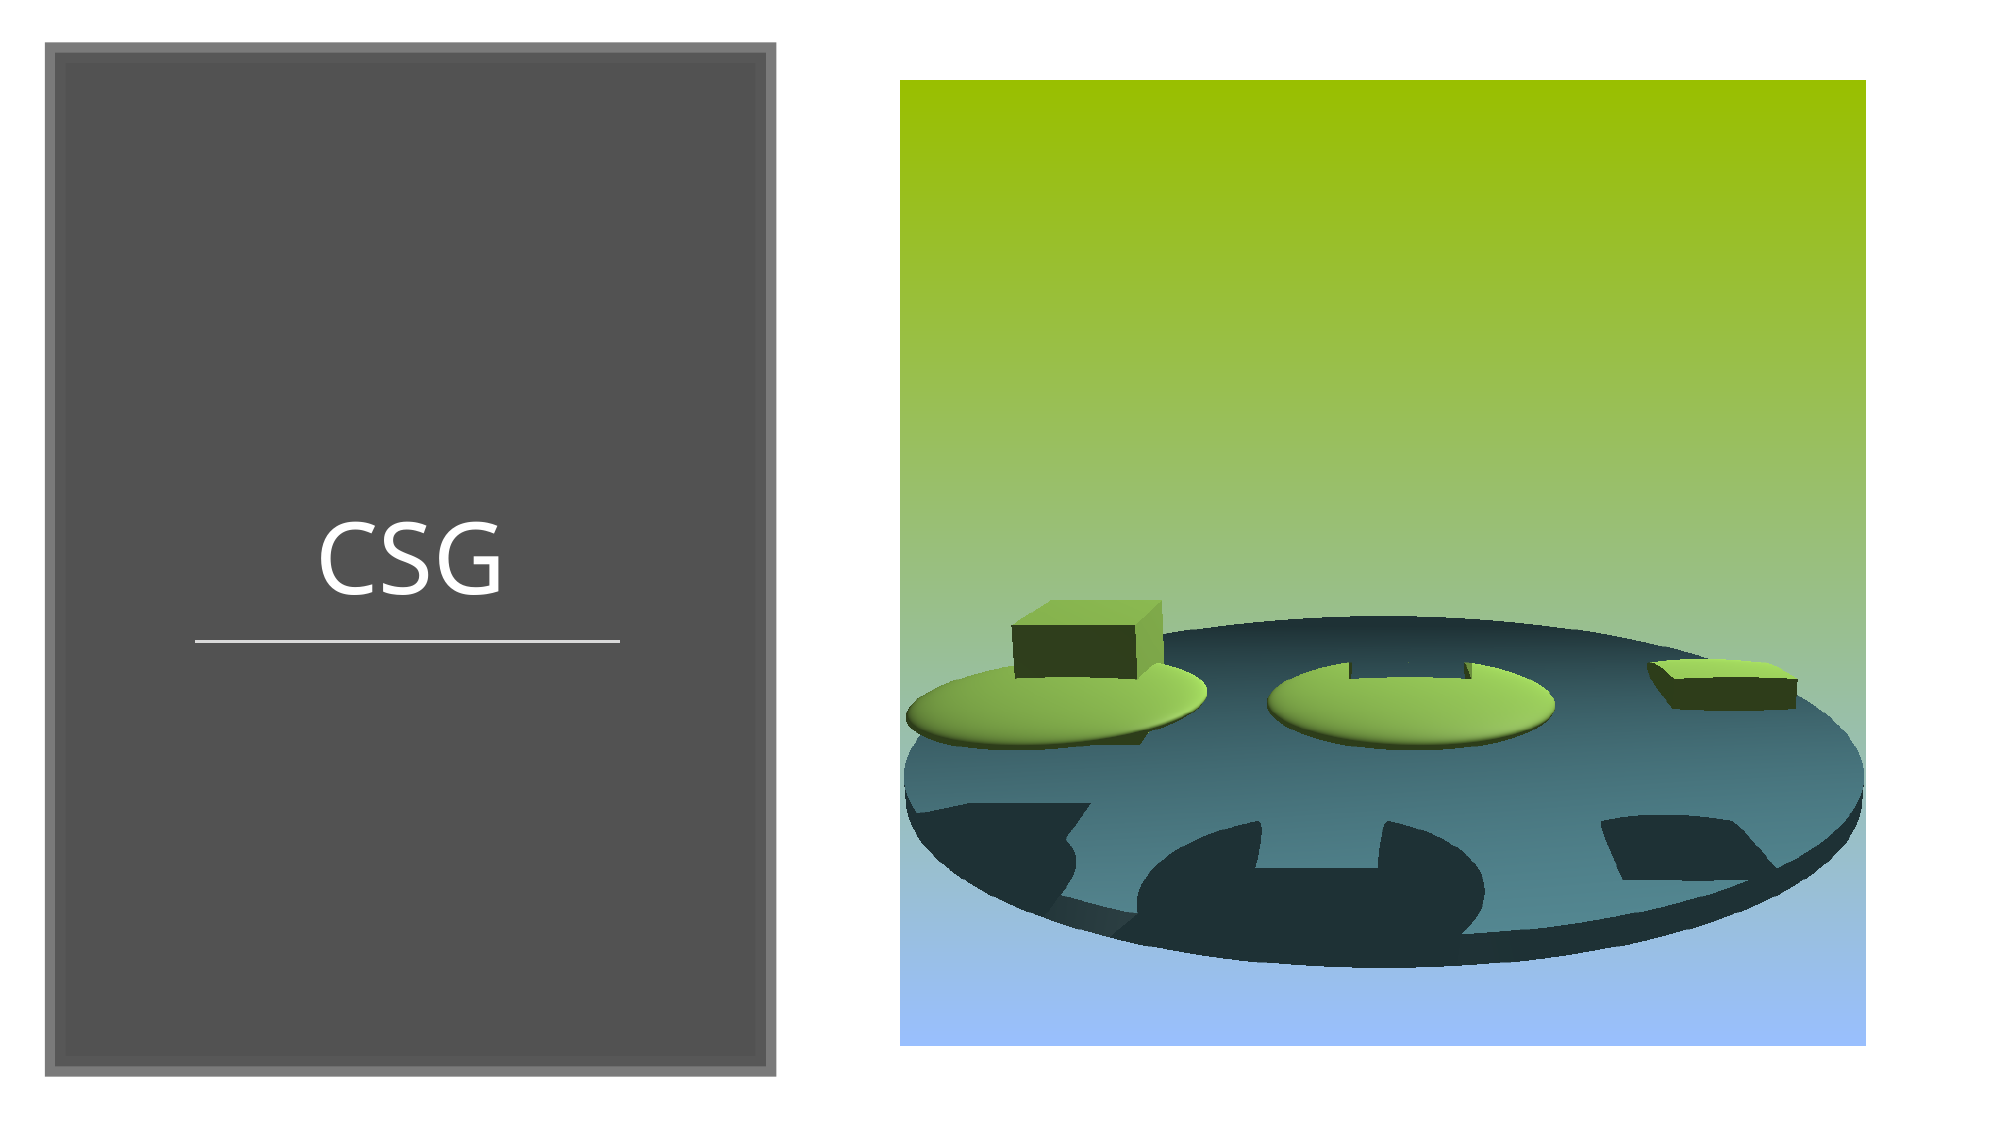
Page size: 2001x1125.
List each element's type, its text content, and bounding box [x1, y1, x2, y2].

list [900, 80, 1866, 1046]
title CSG [110, 149, 711, 624]
text_box [54, 52, 767, 1067]
